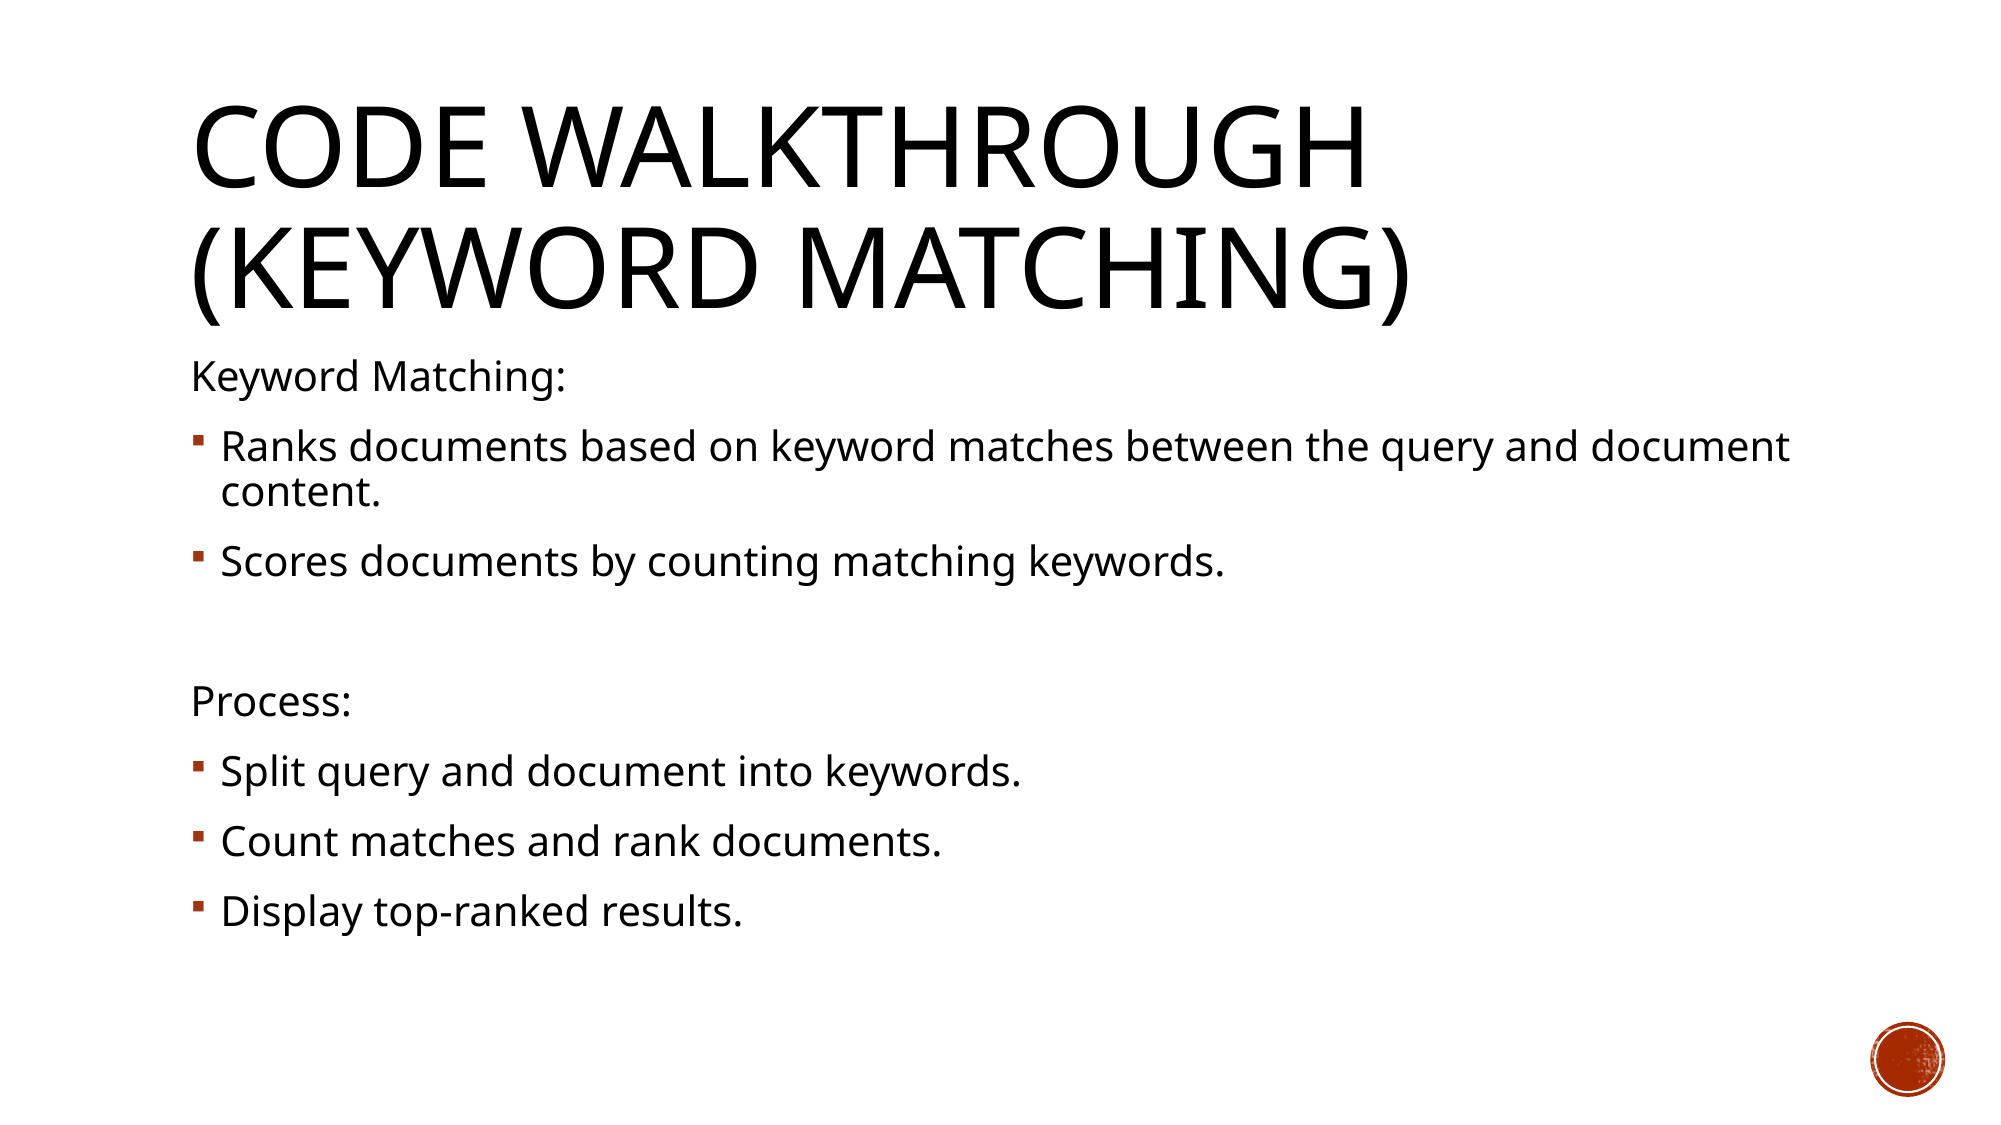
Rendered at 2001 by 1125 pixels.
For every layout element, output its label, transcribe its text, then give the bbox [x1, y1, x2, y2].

list Keyword Matching: Ranks documents based on keyword matches between the query and document content. Scores documents by counting matching keywords. Process: Split query and document into keywords. Count matches and rank documents. Display top-ranked results. [175, 348, 1826, 1013]
title Code Walkthrough (Keyword Matching) [175, 79, 1826, 344]
